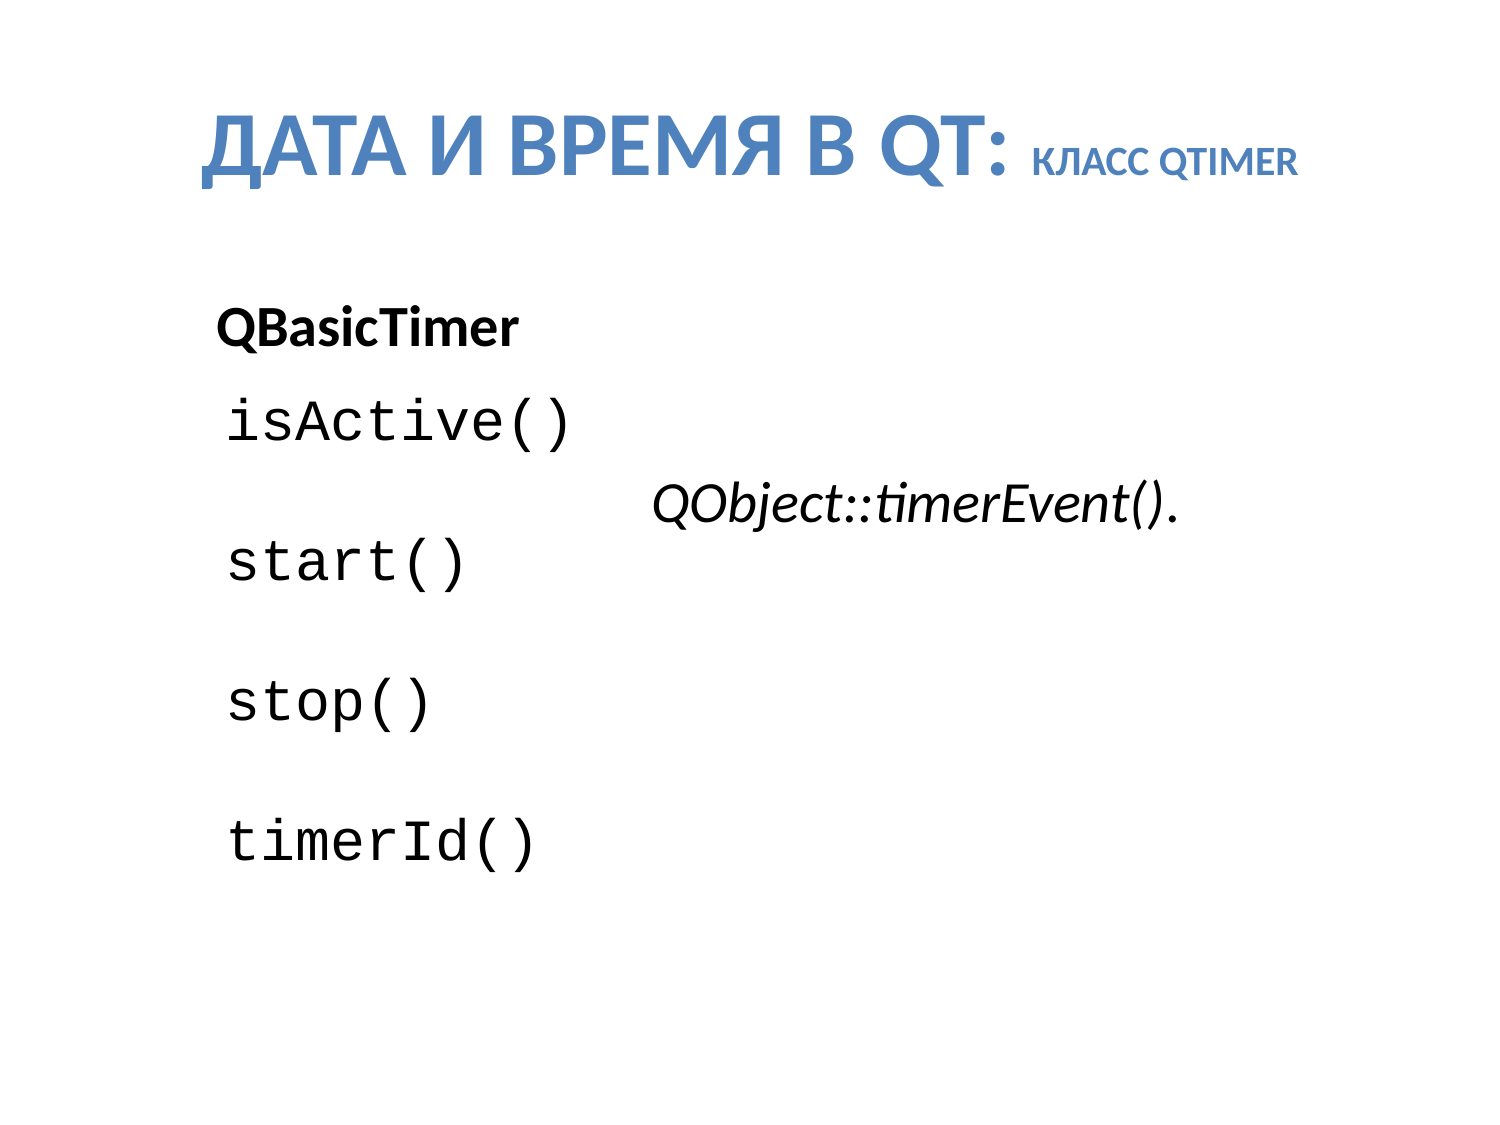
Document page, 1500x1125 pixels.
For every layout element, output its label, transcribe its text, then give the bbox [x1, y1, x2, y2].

title Дата и время в Qt: класс QTIMER [75, 45, 1425, 233]
text_box QBasicTimer [201, 281, 535, 366]
text_box QObject::timerEvent(). [636, 457, 1196, 542]
text_box isActive() start() stop() timerId() [210, 375, 961, 880]
